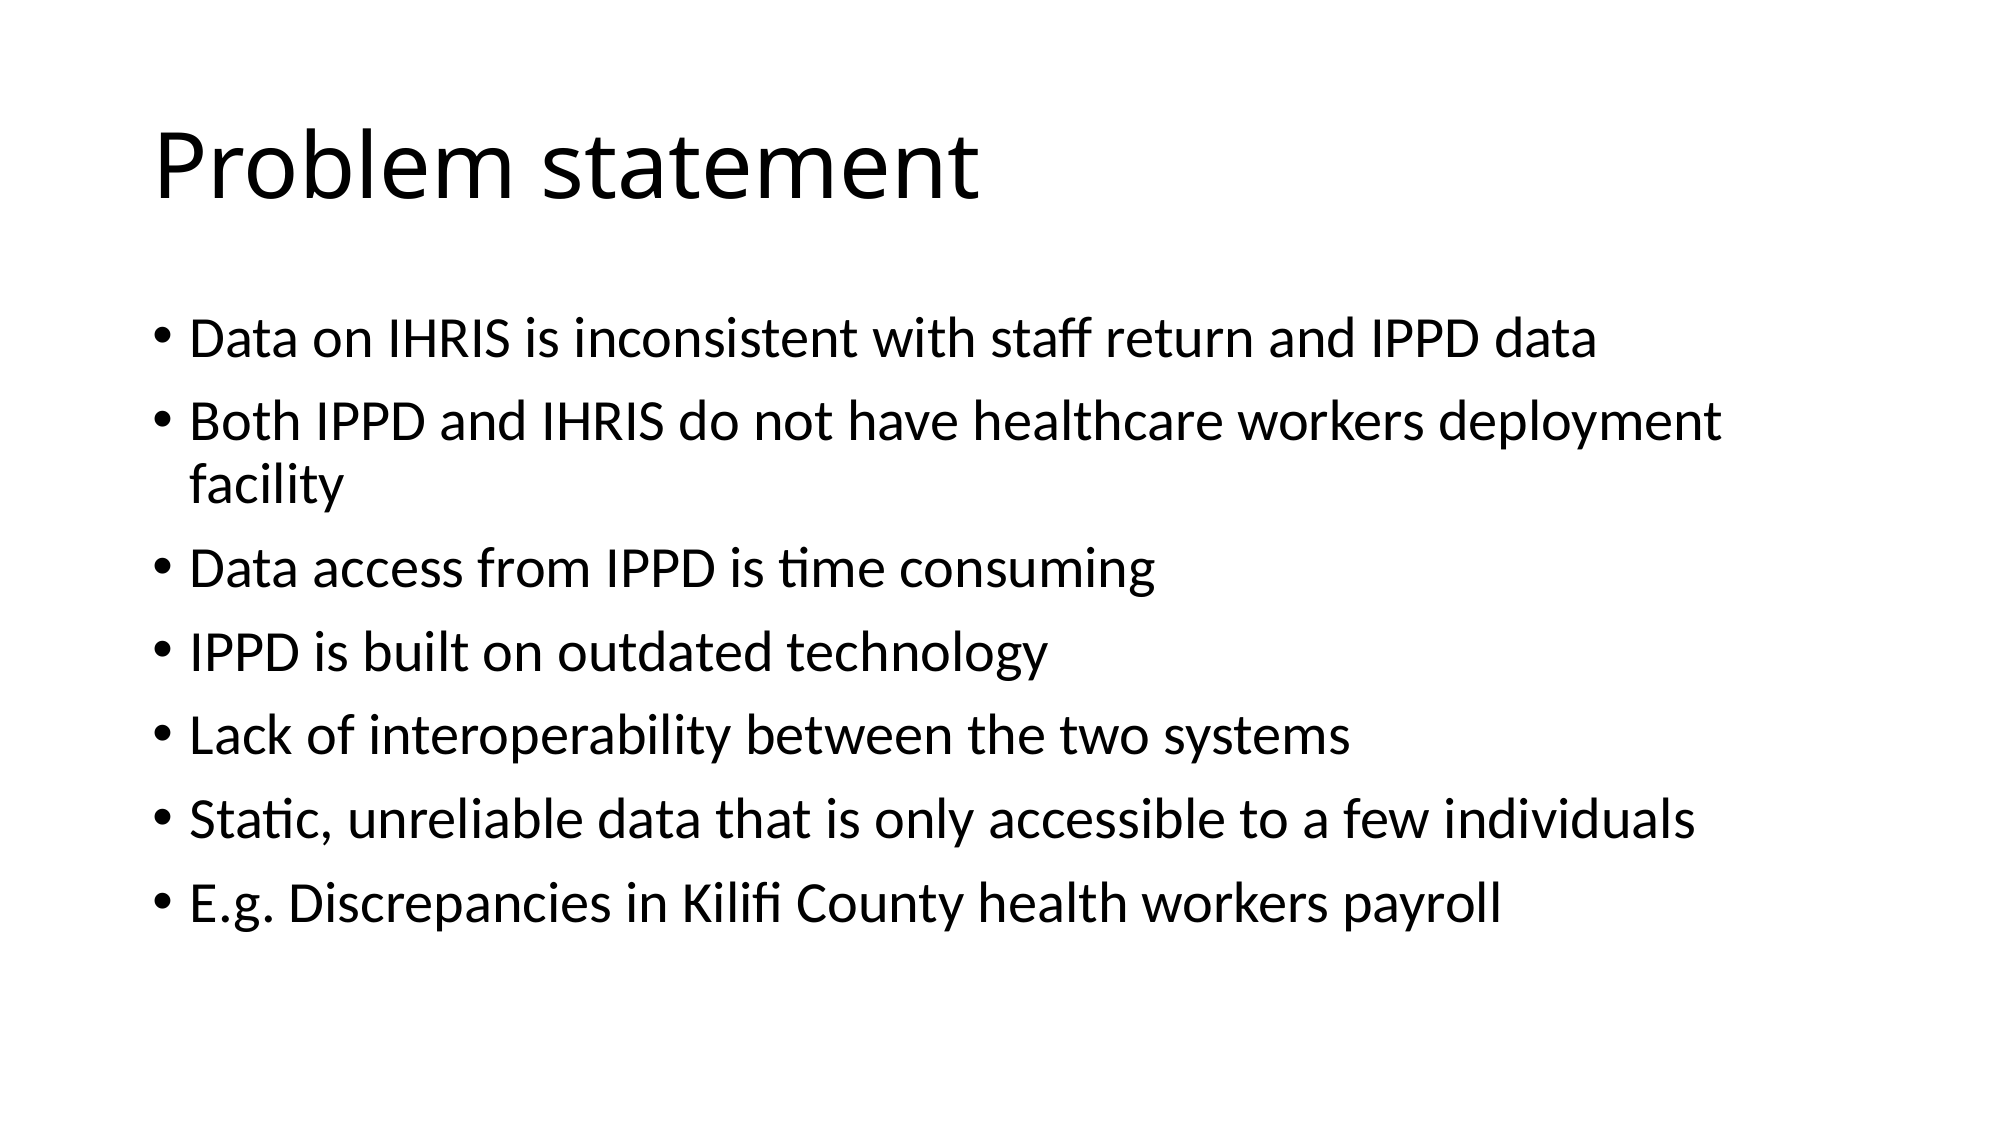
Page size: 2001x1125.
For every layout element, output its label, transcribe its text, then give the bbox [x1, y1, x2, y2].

list Data on IHRIS is inconsistent with staff return and IPPD data Both IPPD and IHRIS do not have healthcare workers deployment facility Data access from IPPD is time consuming IPPD is built on outdated technology Lack of interoperability between the two systems Static, unreliable data that is only accessible to a few individuals E.g. Discrepancies in Kilifi County health workers payroll [137, 299, 1863, 1014]
title Problem statement [137, 59, 1863, 278]
